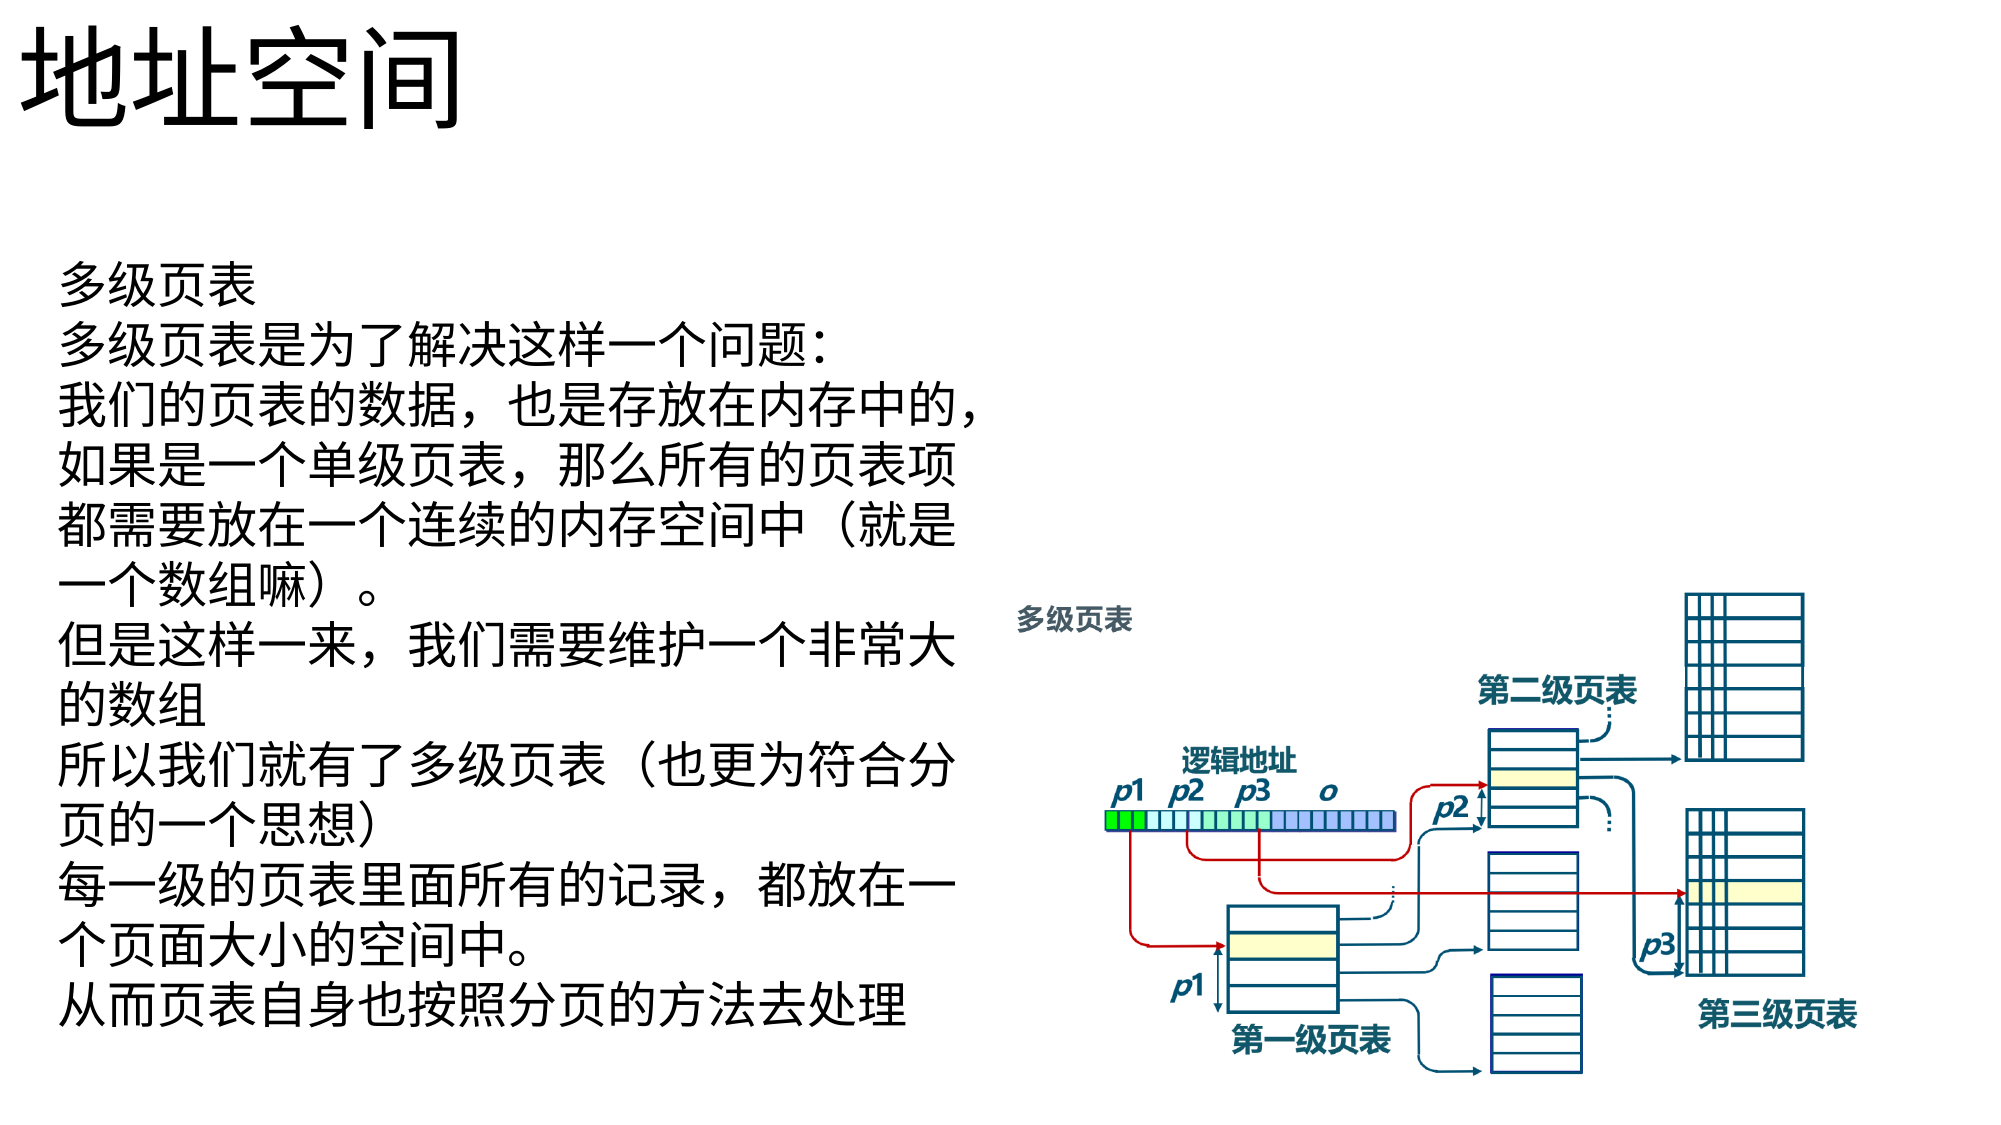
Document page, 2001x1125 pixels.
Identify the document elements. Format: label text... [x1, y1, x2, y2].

text_box 地址空间 [2, 0, 483, 150]
picture [983, 553, 1898, 1094]
text_box 多级页表 多级页表是为了解决这样一个问题： 我们的页表的数据，也是存放在内存中的，如果是一个单级页表，那么所有的页表项都需要放在一个连续的内存空间中（就是一个数组嘛）。 但是这样一来，我们需要维护一个非常大的数组 所以我们就有了多级页表（也更为符合分页的一个思想） 每一级的页表里面所有的记录，都放在一个页面大小的空间中。 从而页表自身也按照分页的方法去处理 [42, 246, 1000, 1042]
